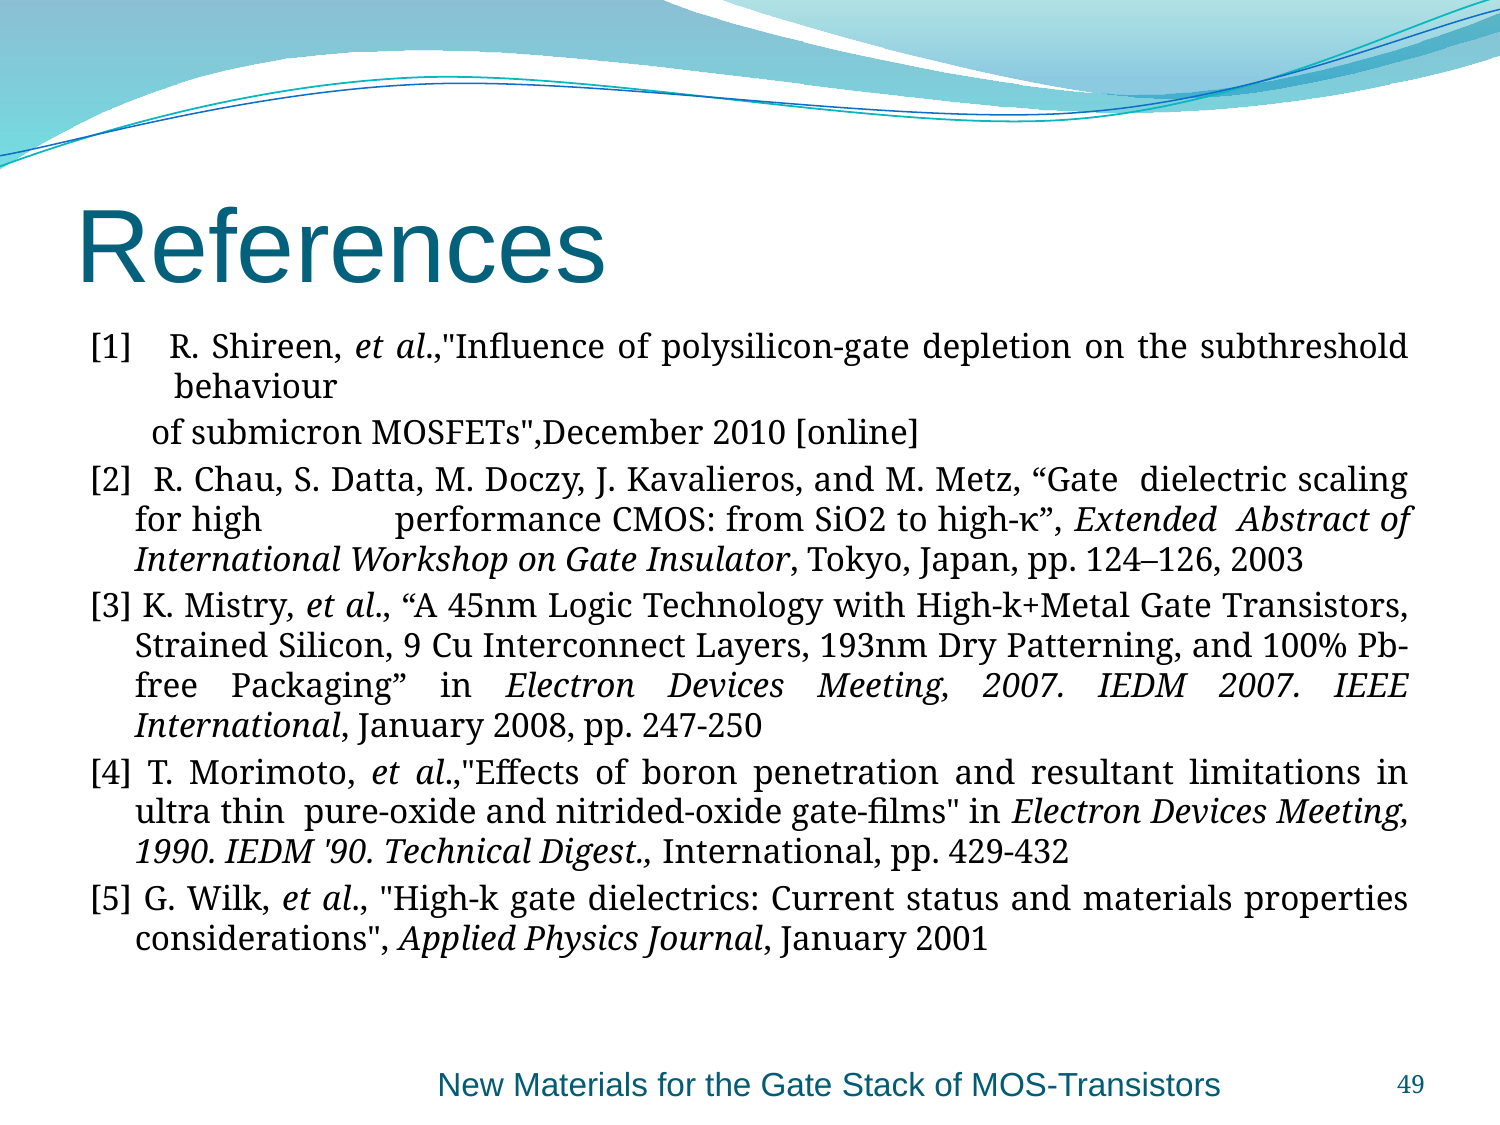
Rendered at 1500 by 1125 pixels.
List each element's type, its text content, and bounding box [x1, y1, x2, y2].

list [1] R. Shireen, et al.,"Influence of polysilicon-gate depletion on the subthreshold behaviour of submicron MOSFETs",December 2010 [online] [2] R. Chau, S. Datta, M. Doczy, J. Kavalieros, and M. Metz, “Gate dielectric scaling for high performance CMOS: from SiO2 to high-κ”, Extended Abstract of International Workshop on Gate Insulator, Tokyo, Japan, pp. 124–126, 2003 [3] K. Mistry, et al., “A 45nm Logic Technology with High-k+Metal Gate Transistors, Strained Silicon, 9 Cu Interconnect Layers, 193nm Dry Patterning, and 100% Pb-free Packaging” in Electron Devices Meeting, 2007. IEDM 2007. IEEE International, January 2008, pp. 247-250 [4] T. Morimoto, et al.,"Effects of boron penetration and resultant limitations in ultra thin pure-oxide and nitrided-oxide gate-films" in Electron Devices Meeting, 1990. IEDM '90. Technical Digest., International, pp. 429-432 [5] G. Wilk, et al., "High-k gate dielectrics: Current status and materials properties considerations", Applied Physics Journal, January 2001 [75, 317, 1425, 1088]
footer New Materials for the Gate Stack of MOS-Transistors [437, 1042, 1299, 1103]
slide_number 49 [1299, 1042, 1425, 1103]
title References [75, 115, 1425, 303]
